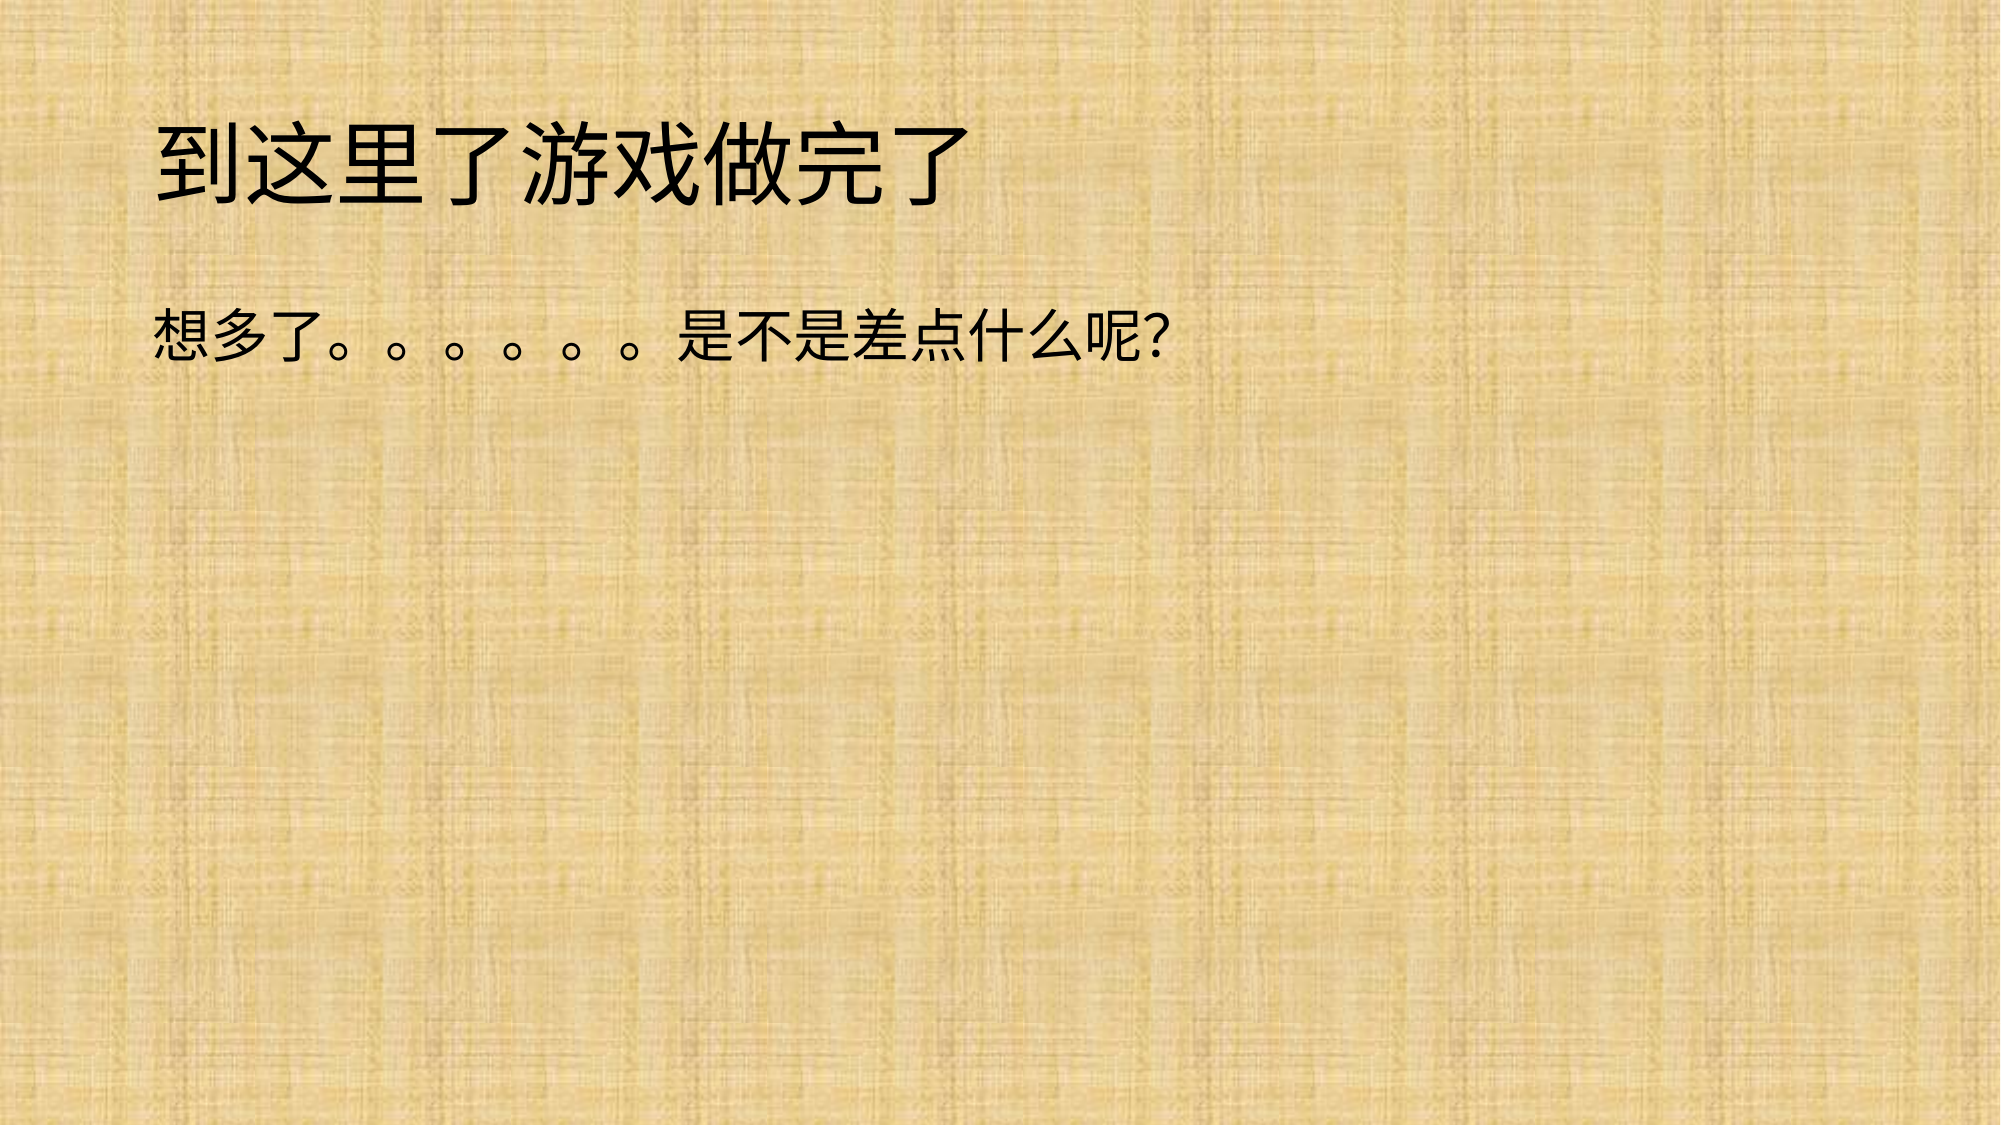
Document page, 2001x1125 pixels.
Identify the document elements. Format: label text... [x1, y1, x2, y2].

list 想多了。。。。。。是不是差点什么呢？ [137, 299, 1863, 1014]
picture [0, 0, 2001, 1125]
title 到这里了游戏做完了 [137, 59, 1863, 278]
